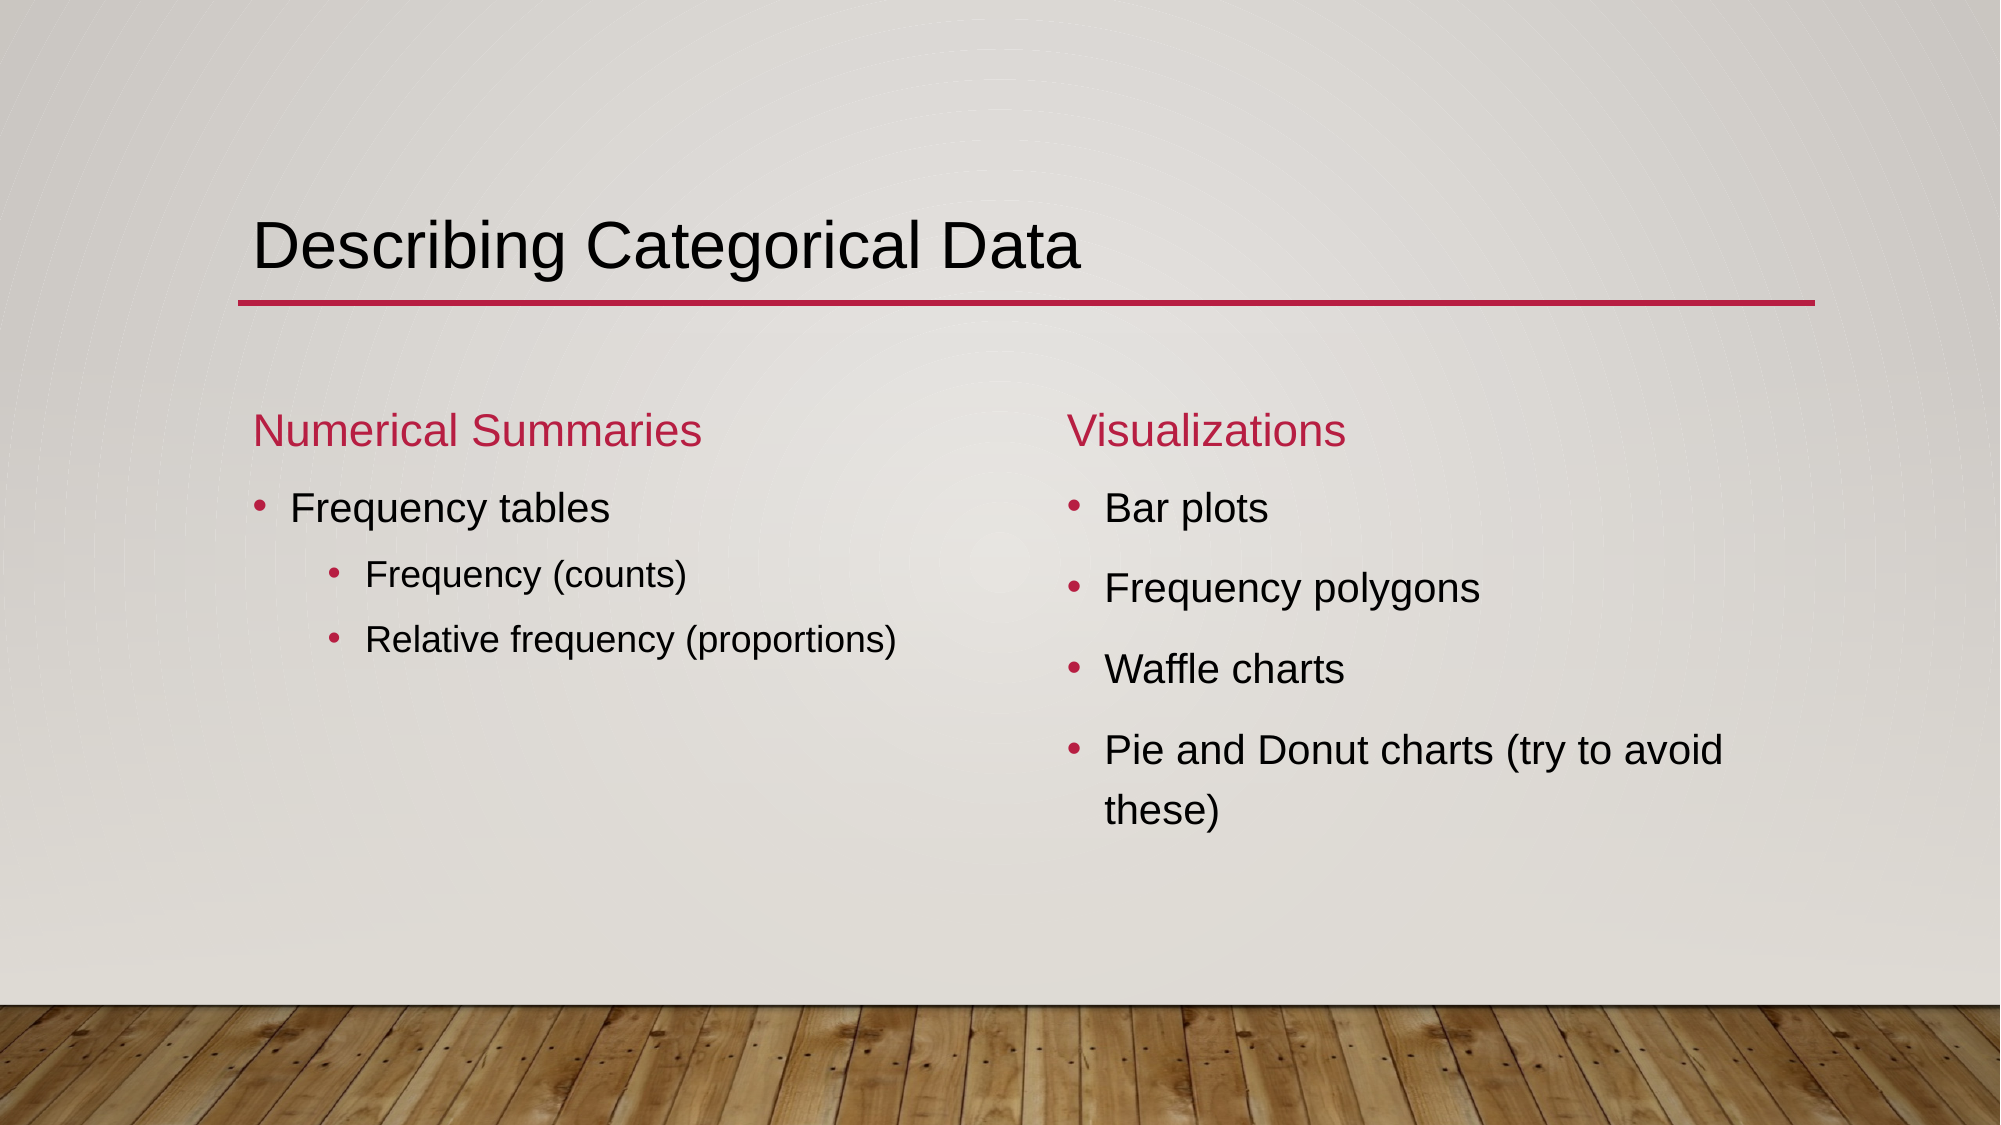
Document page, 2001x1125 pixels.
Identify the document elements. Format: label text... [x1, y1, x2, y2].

list Frequency tables Frequency (counts) Relative frequency (proportions) [237, 463, 1000, 898]
picture [0, 1005, 2000, 1125]
list Numerical Summaries [237, 331, 1000, 463]
list Visualizations [1051, 331, 1814, 462]
title Describing Categorical Data [237, 131, 1814, 306]
list Bar plots Frequency polygons Waffle charts Pie and Donut charts (try to avoid these) [1051, 462, 1814, 896]
